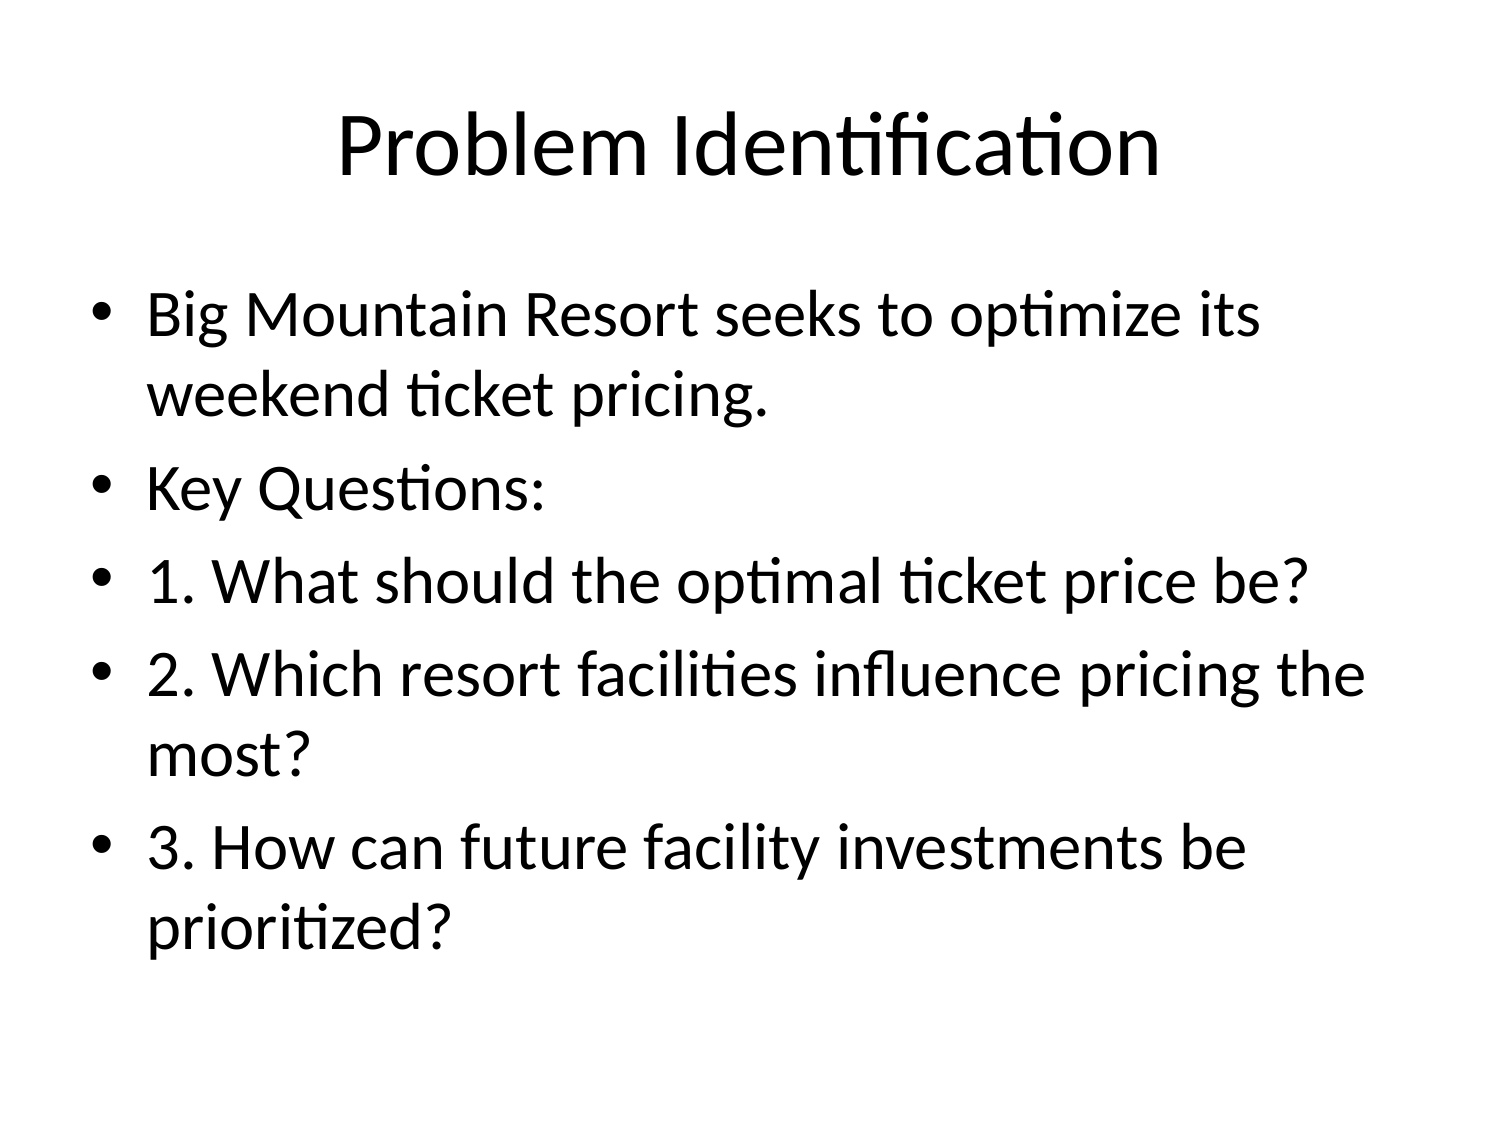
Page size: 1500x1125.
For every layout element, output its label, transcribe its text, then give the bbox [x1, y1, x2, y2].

title Problem Identification [75, 45, 1425, 233]
list Big Mountain Resort seeks to optimize its weekend ticket pricing. Key Questions: 1. What should the optimal ticket price be? 2. Which resort facilities influence pricing the most? 3. How can future facility investments be prioritized? [75, 262, 1425, 1005]
